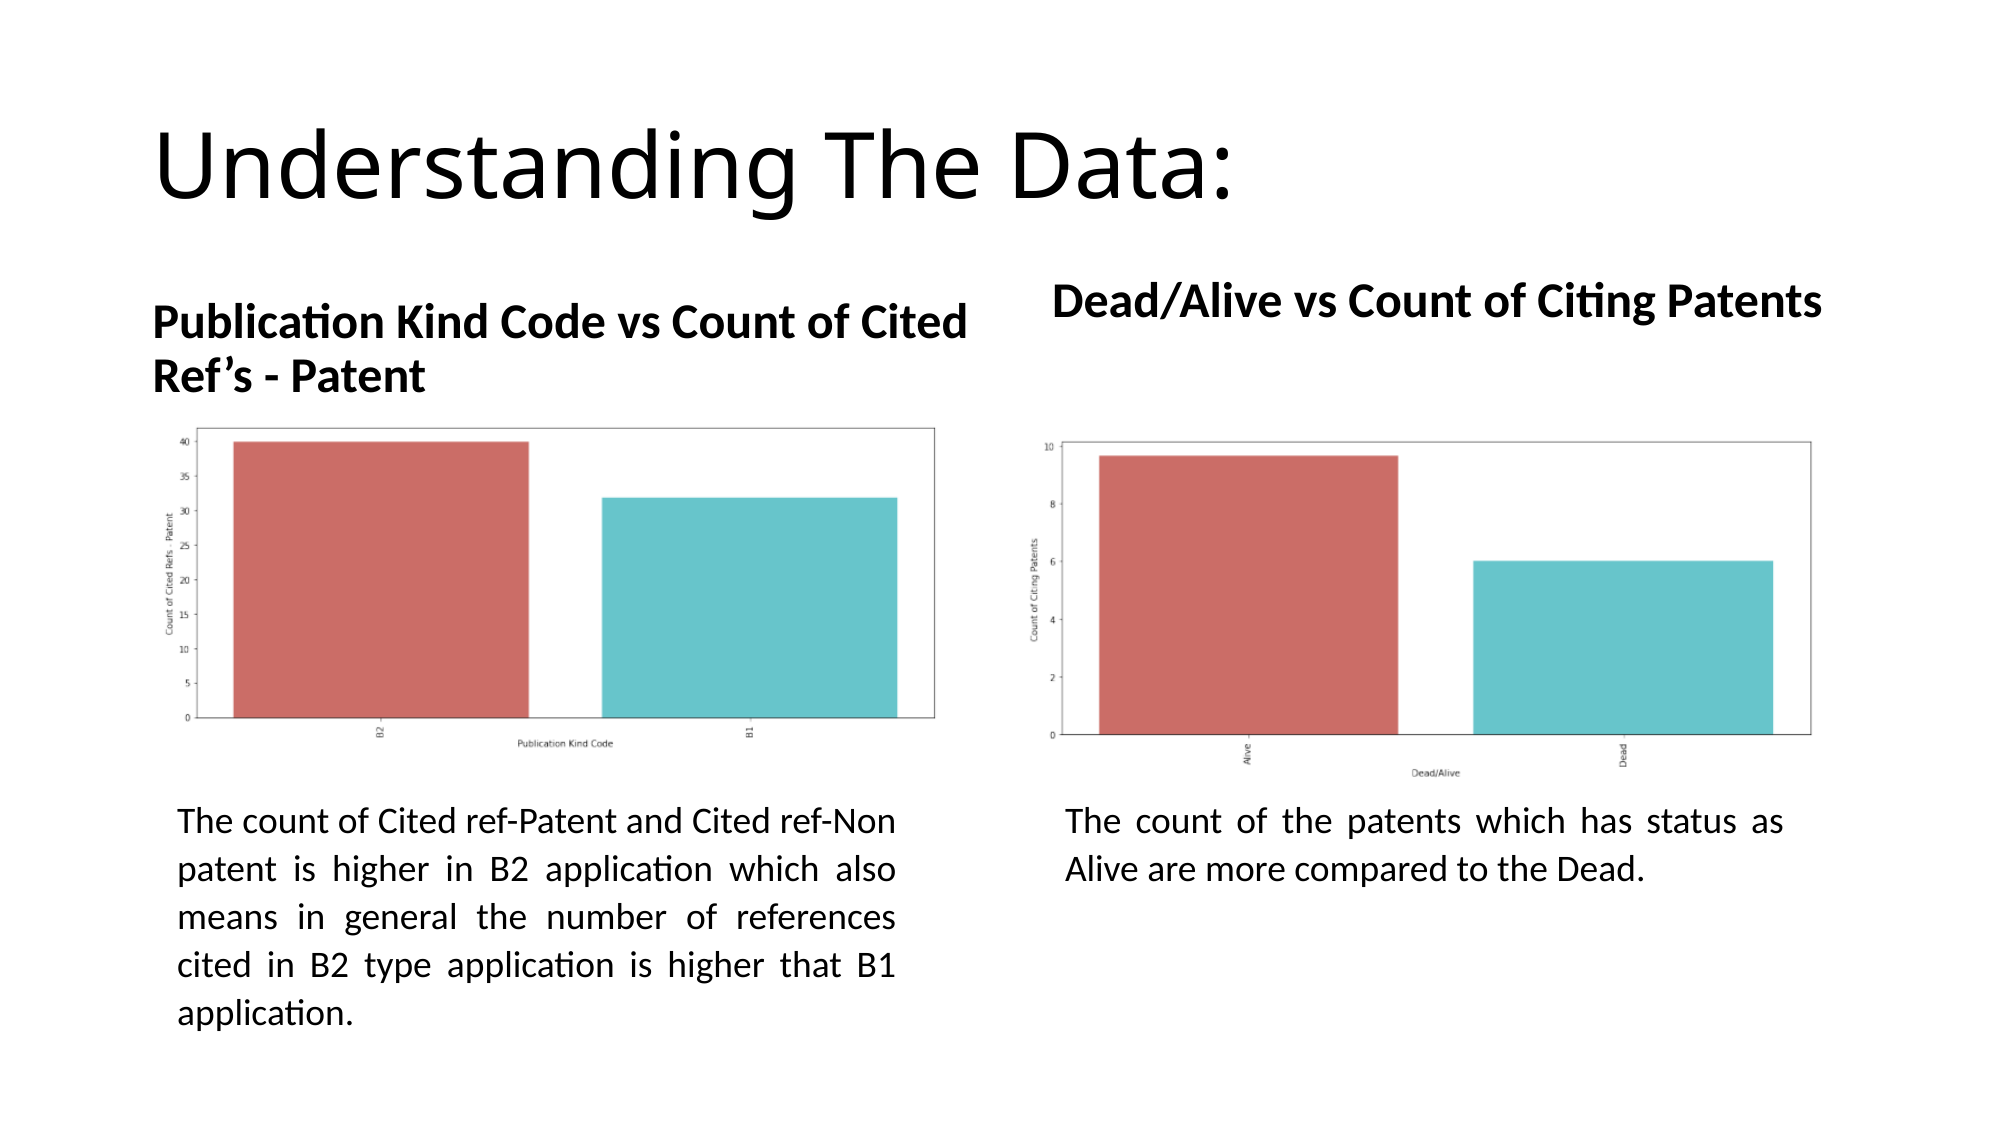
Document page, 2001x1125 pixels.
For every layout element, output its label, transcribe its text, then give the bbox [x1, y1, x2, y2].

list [999, 410, 1851, 786]
text_box The count of Cited ref-Patent and Cited ref-Non patent is higher in B2 application which also means in general the number of references cited in B2 type application is higher that B1 application. [162, 785, 913, 1041]
list Dead/Alive vs Count of Citing Patents [1012, 275, 1863, 411]
list Publication Kind Code vs Count of Cited Ref’s - Patent [137, 275, 984, 410]
text_box The count of the patents which has status as Alive are more compared to the Dead. [1050, 786, 1801, 897]
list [137, 410, 984, 753]
title Understanding The Data: [137, 59, 1863, 278]
